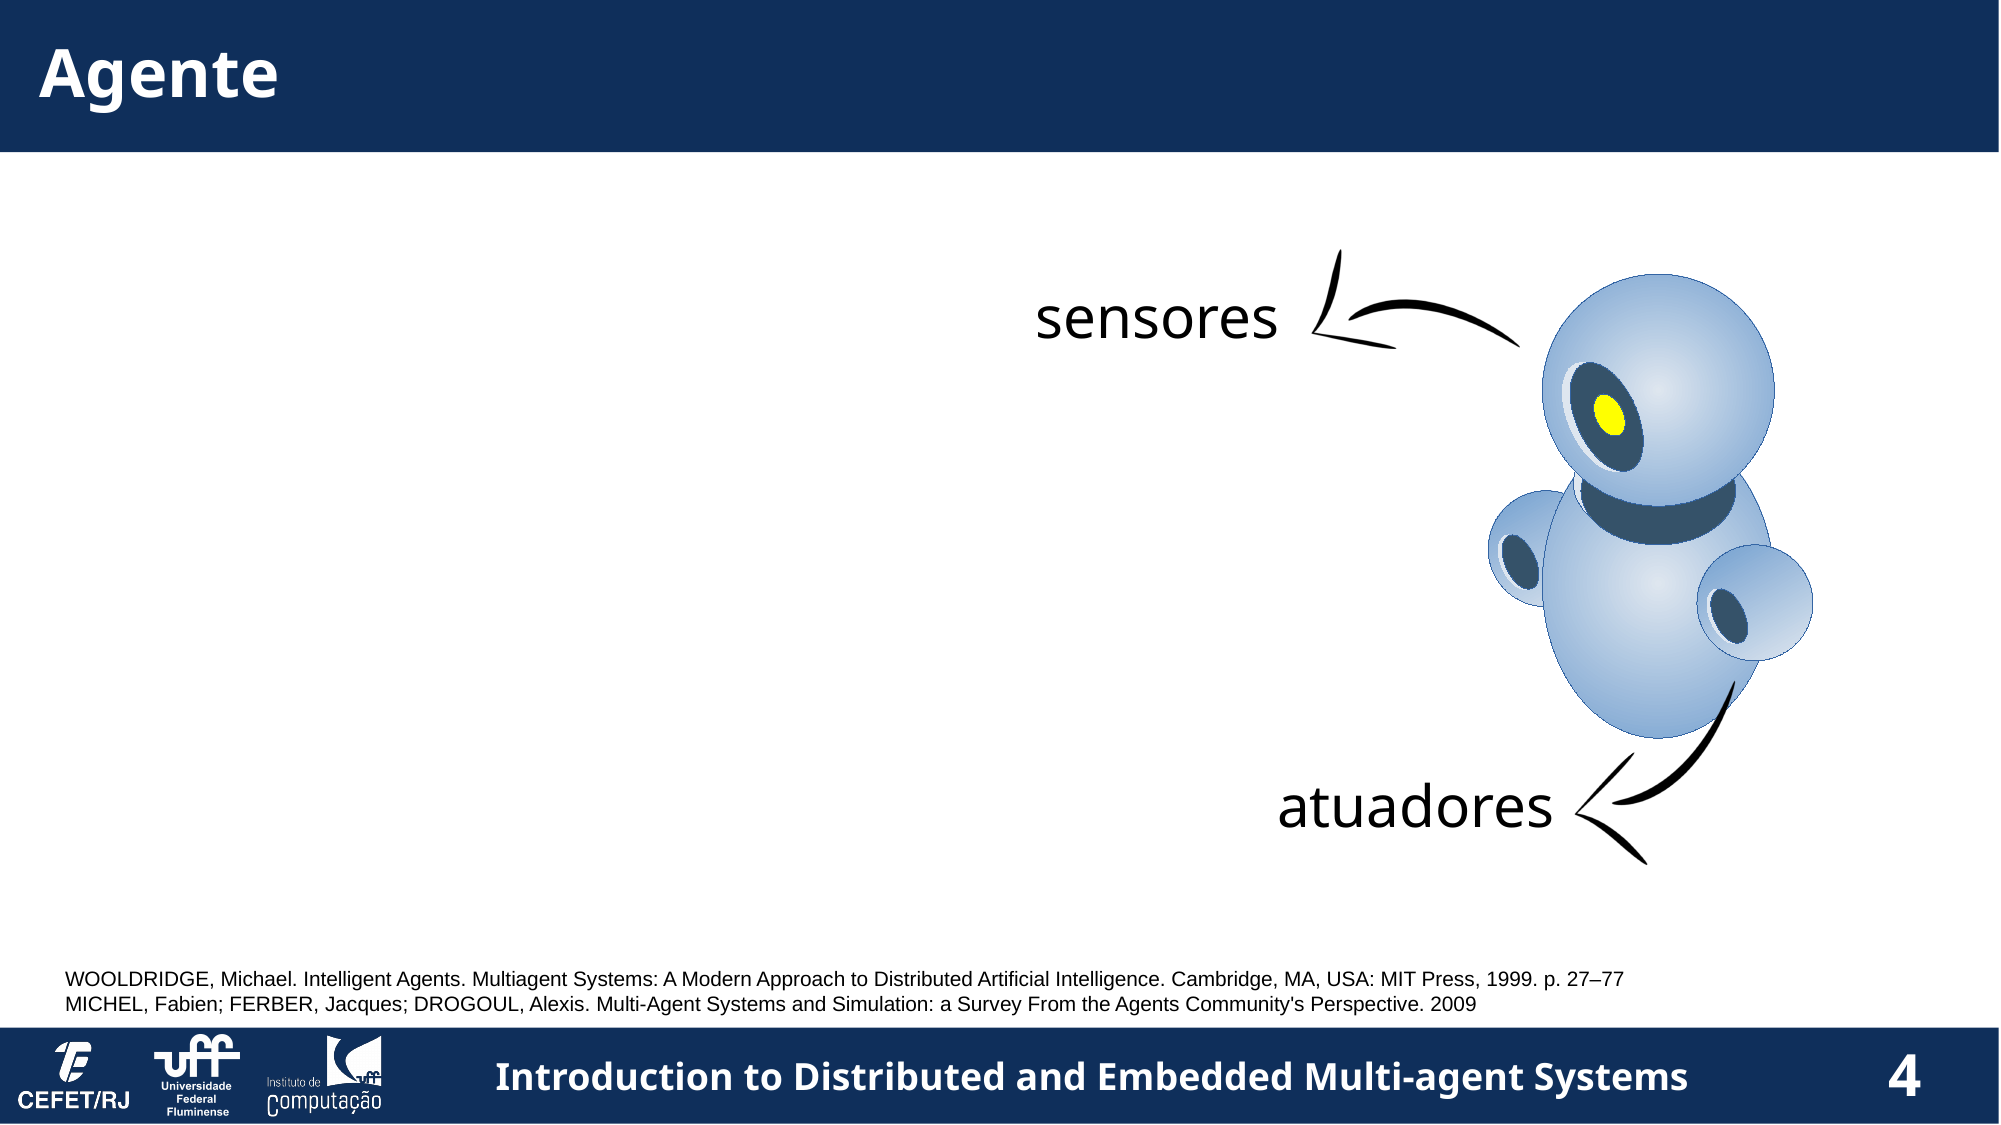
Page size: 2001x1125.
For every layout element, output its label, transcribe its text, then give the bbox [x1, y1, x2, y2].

text_box atuadores [1238, 761, 1593, 847]
picture [265, 1033, 383, 1117]
picture [153, 1033, 241, 1121]
text_box Agente [25, 23, 1999, 119]
text_box sensores [980, 272, 1335, 358]
picture [1312, 194, 1520, 404]
picture [18, 1021, 129, 1125]
picture [1593, 675, 1791, 885]
text_box WOOLDRIDGE, Michael. Intelligent Agents. Multiagent Systems: A Modern Approach to Distributed Artificial Intelligence. Cambridge, MA, USA: MIT Press, 1999. p. 27–77 MICHEL, Fabien; FERBER, Jacques; DROGOUL, Alexis. Multi-Agent Systems and Simulation: a Survey From the Agents Community's Perspective. 2009 [50, 958, 1969, 1024]
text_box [1487, 273, 1814, 739]
